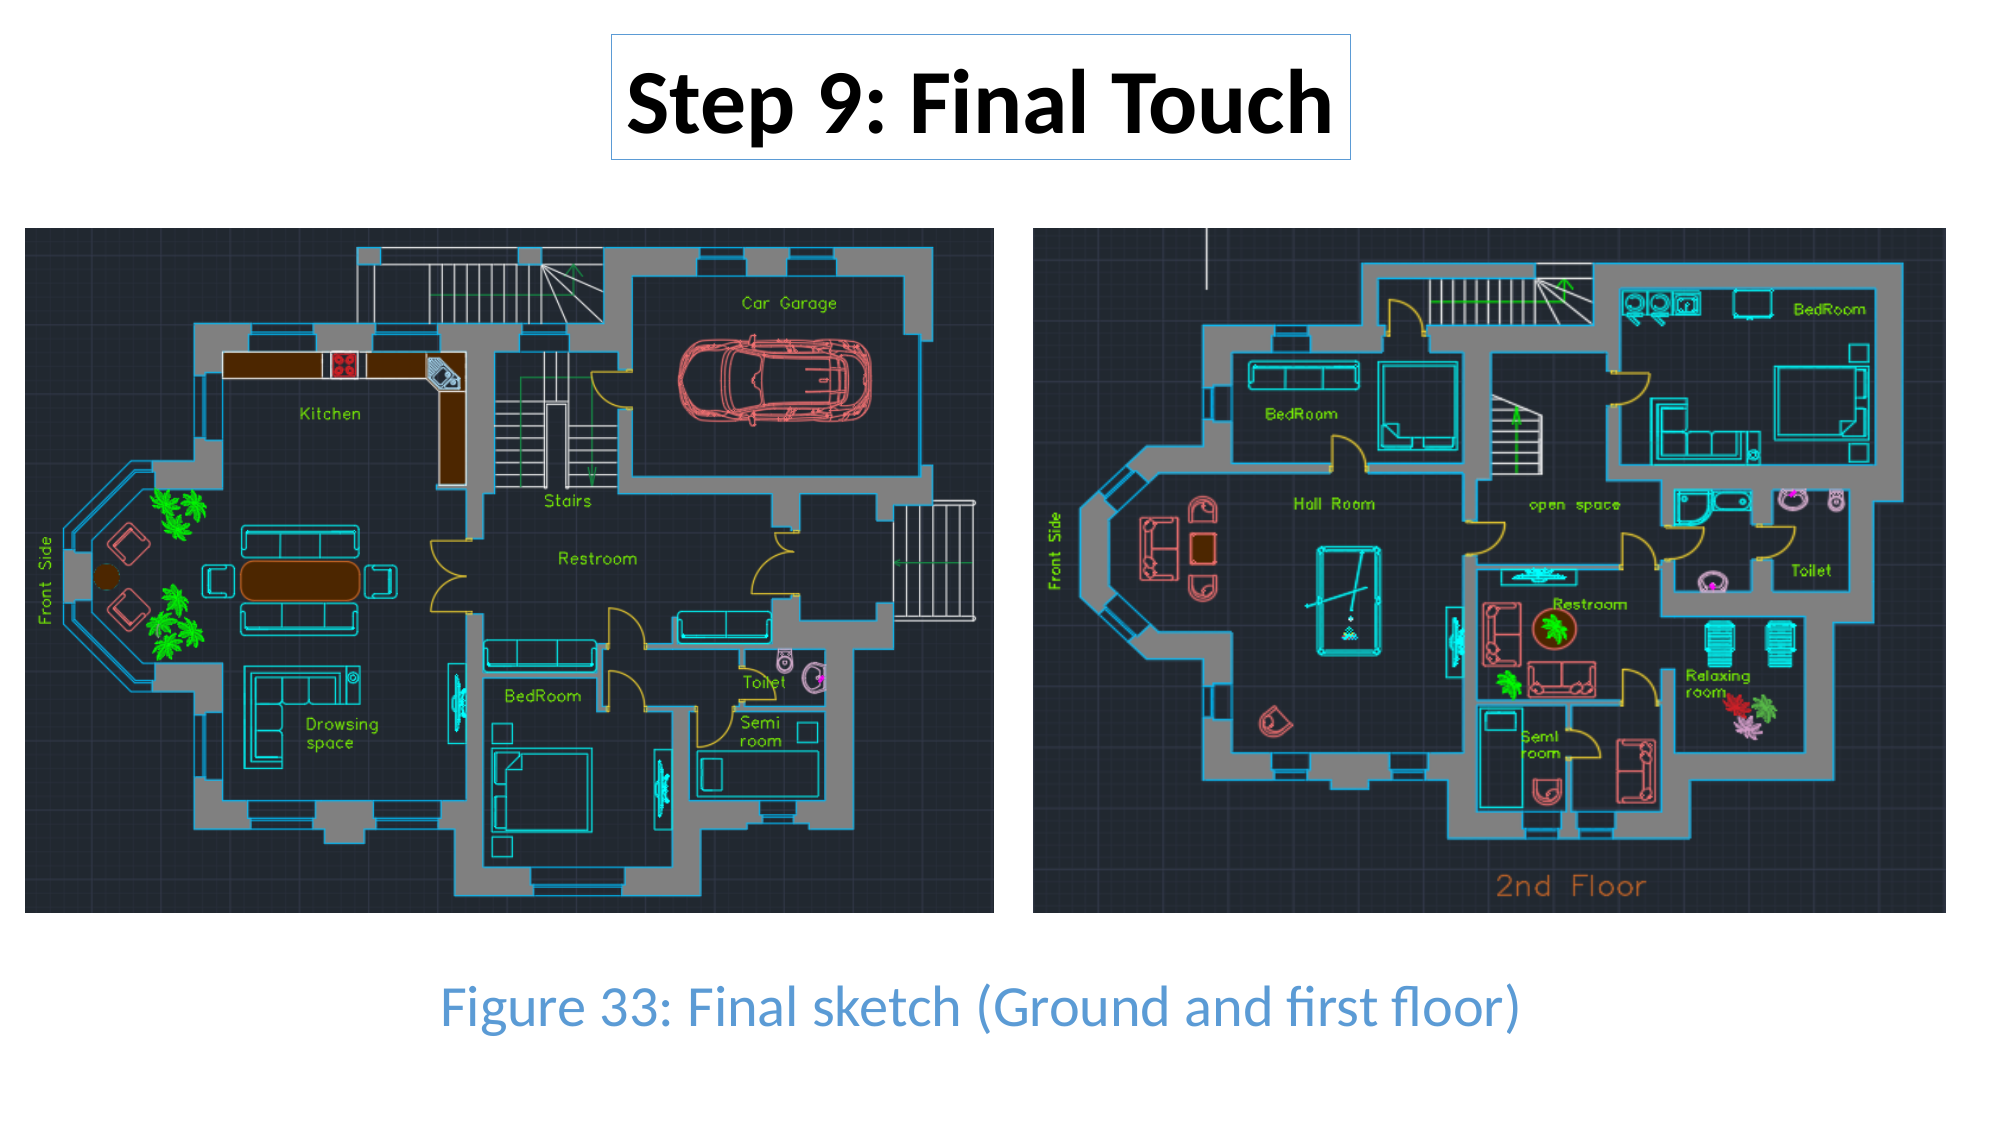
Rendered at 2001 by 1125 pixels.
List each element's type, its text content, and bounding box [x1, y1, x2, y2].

picture [25, 228, 994, 913]
text_box Figure 33: Final sketch (Ground and first floor) [424, 960, 1538, 1046]
picture [1033, 228, 1946, 913]
text_box Step 9: Final Touch [611, 34, 1351, 160]
